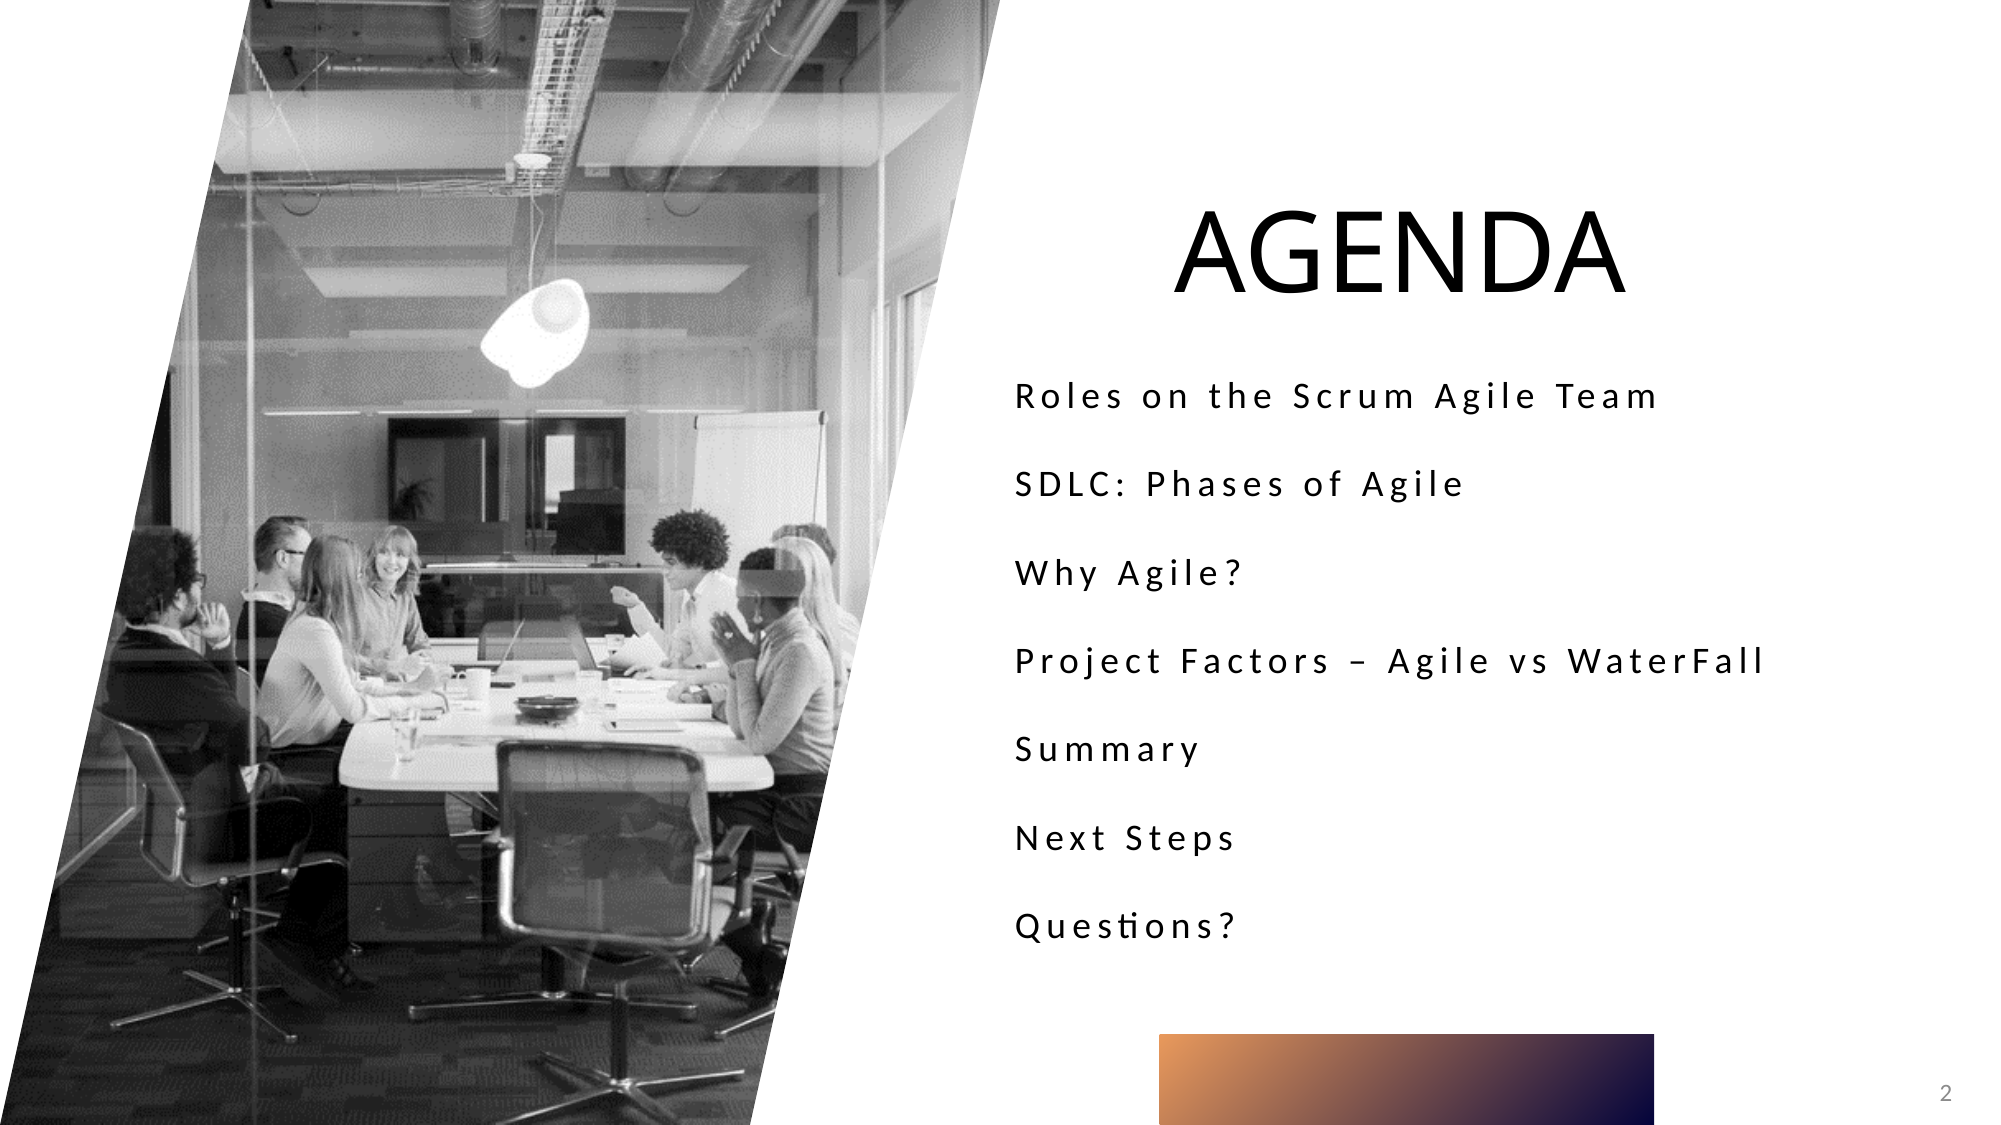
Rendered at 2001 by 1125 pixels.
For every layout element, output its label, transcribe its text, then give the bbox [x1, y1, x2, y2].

slide_number 2 [1894, 1061, 1968, 1121]
list Roles on the Scrum Agile Team SDLC: Phases of Agile Why Agile? Project Factors – Agile vs WaterFall Summary Next Steps Questions? [1000, 341, 1835, 965]
picture [0, 0, 1000, 1125]
title Agenda [1159, 105, 1955, 341]
